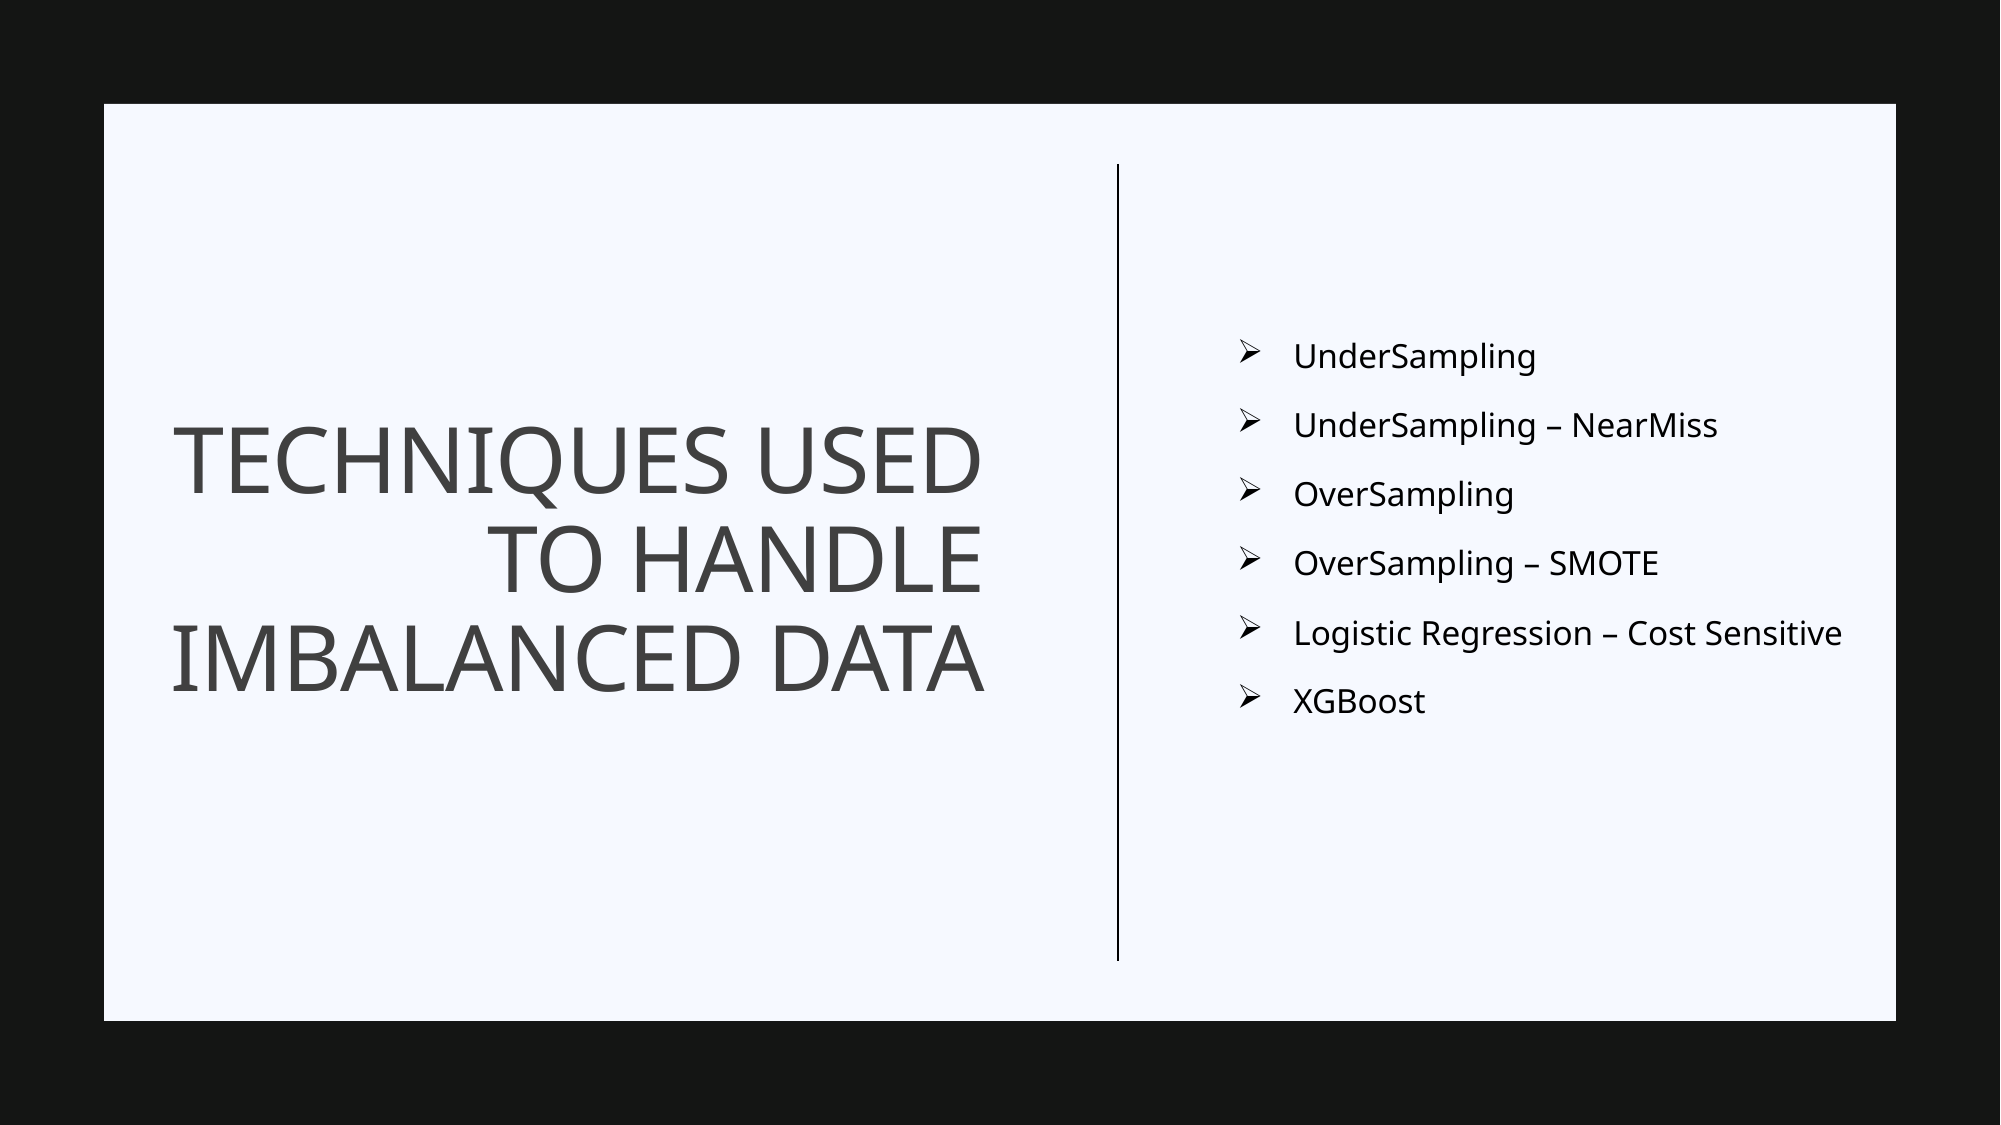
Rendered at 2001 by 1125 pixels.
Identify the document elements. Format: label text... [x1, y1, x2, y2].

list UnderSampling UnderSampling – NearMiss OverSampling OverSampling – SMOTE Logistic Regression – Cost Sensitive XGBoost [1237, 136, 1896, 989]
title Techniques used to handle imbalanced data [104, 514, 1000, 611]
